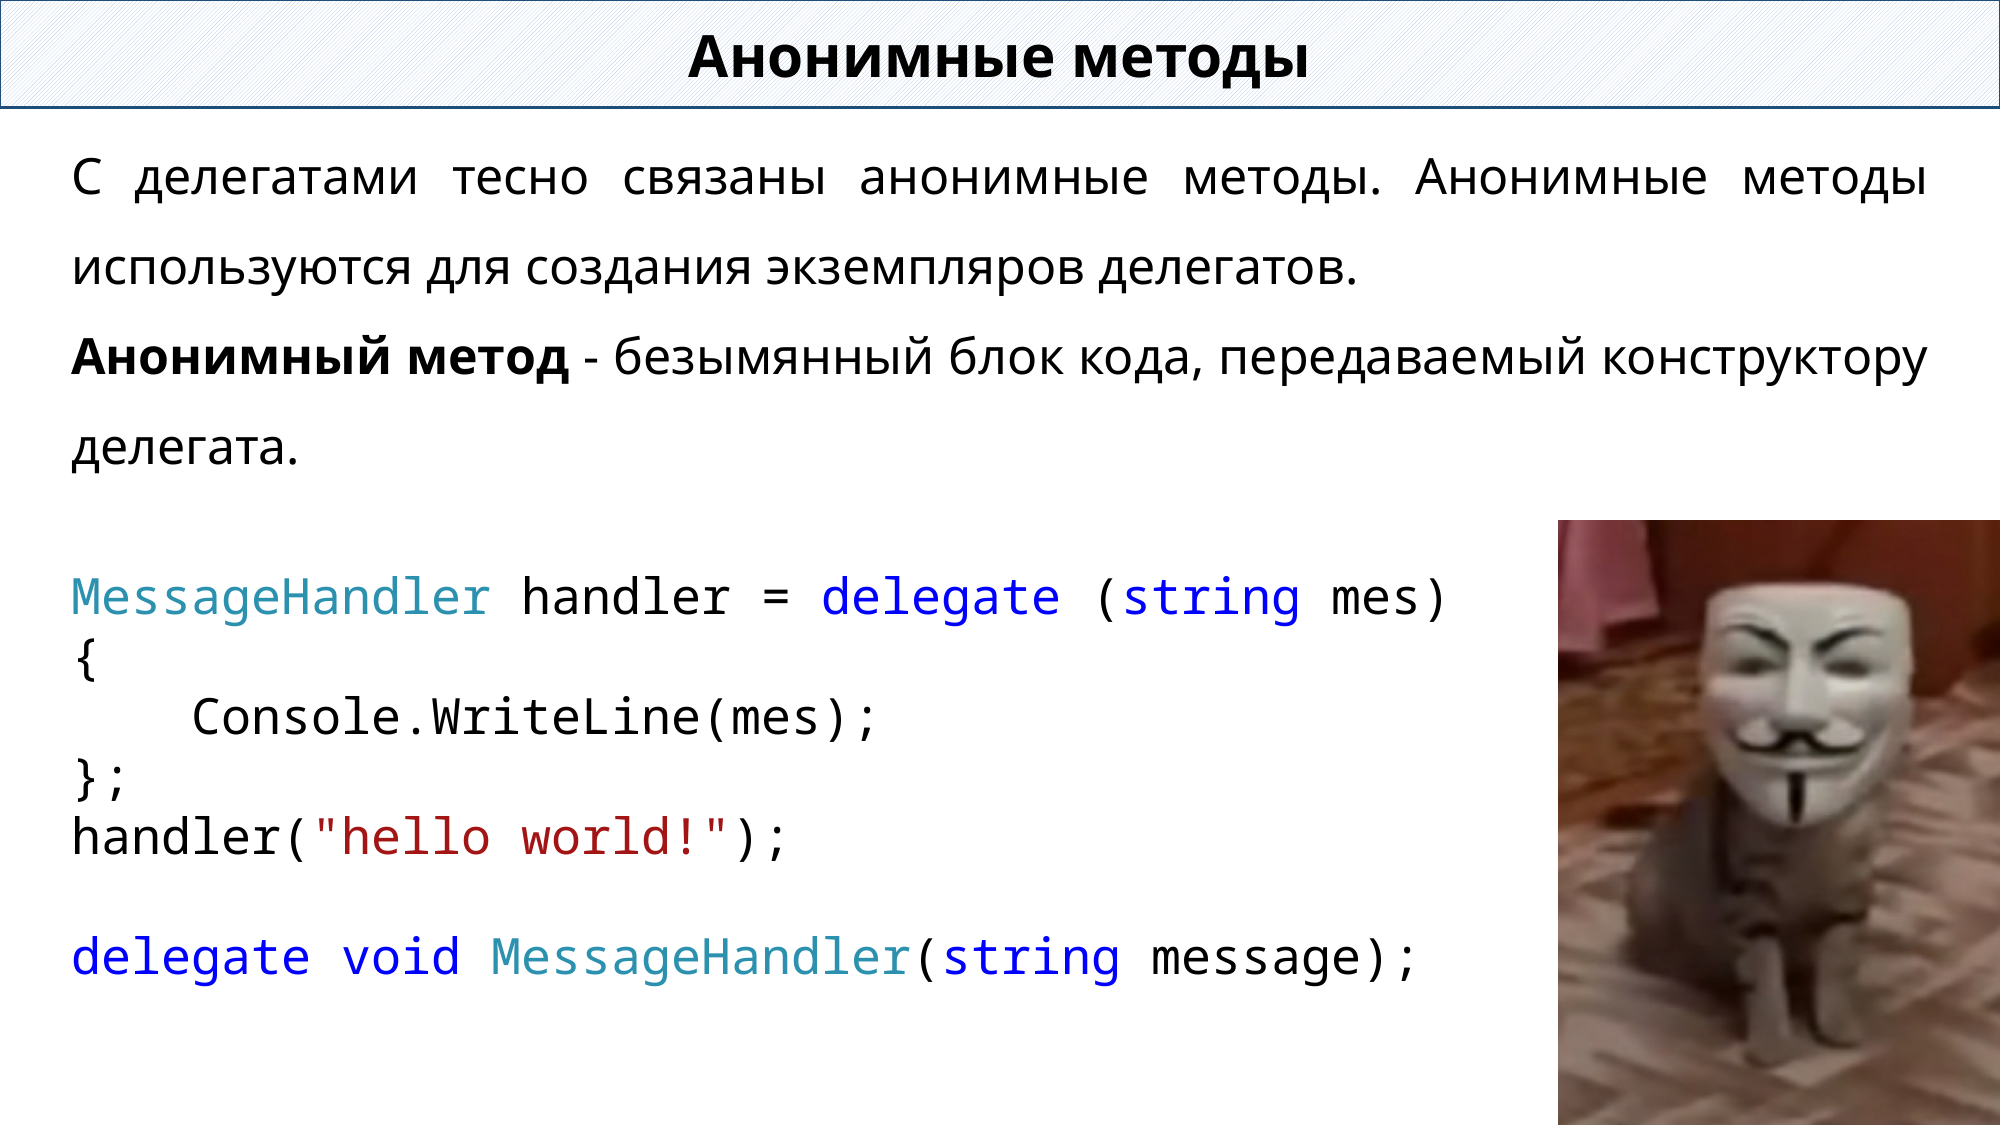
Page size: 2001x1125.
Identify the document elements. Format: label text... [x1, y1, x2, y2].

picture [1558, 520, 2000, 1125]
text_box С делегатами тесно связаны анонимные методы. Анонимные методы используются для создания экземпляров делегатов. Анонимный метод - безымянный блок кода, передаваемый конструктору делегата. MessageHandler handler = delegate (string mes) { Console.WriteLine(mes); }; handler("hello world!"); delegate void MessageHandler(string message); [56, 107, 1944, 993]
text_box Анонимные методы [0, 0, 2000, 108]
